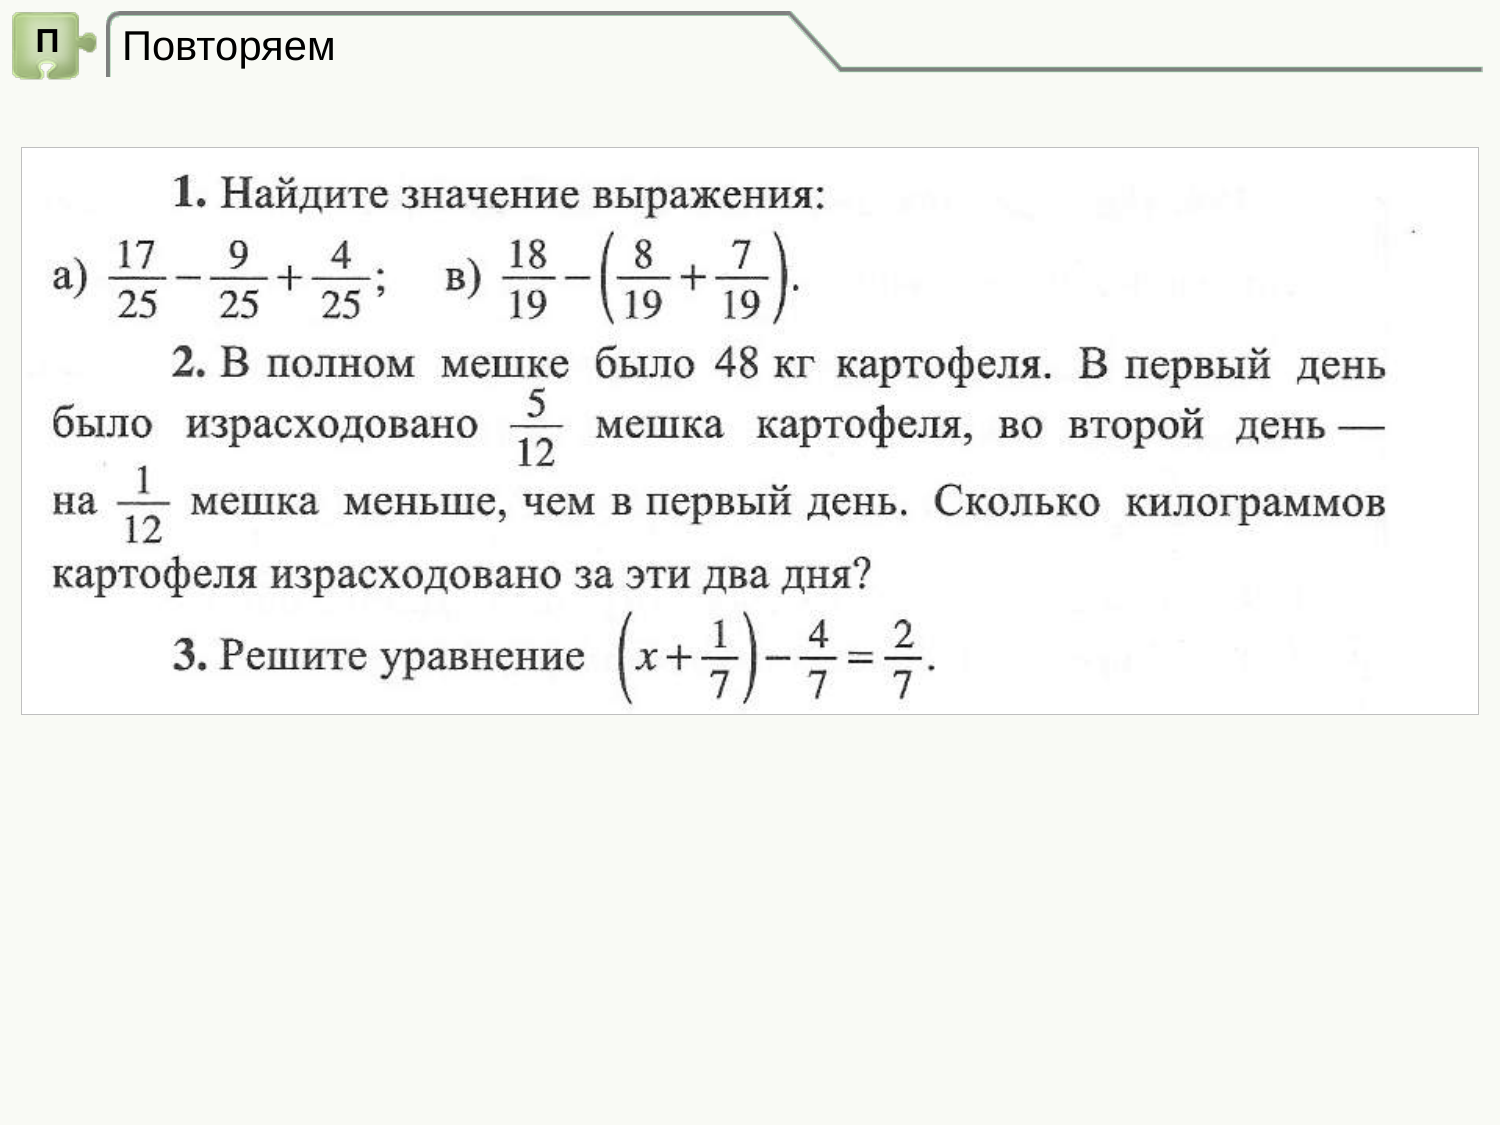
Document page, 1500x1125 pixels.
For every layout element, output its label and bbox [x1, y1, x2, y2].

picture [105, 11, 1483, 77]
picture [21, 147, 1479, 715]
text_box [11, 11, 98, 81]
